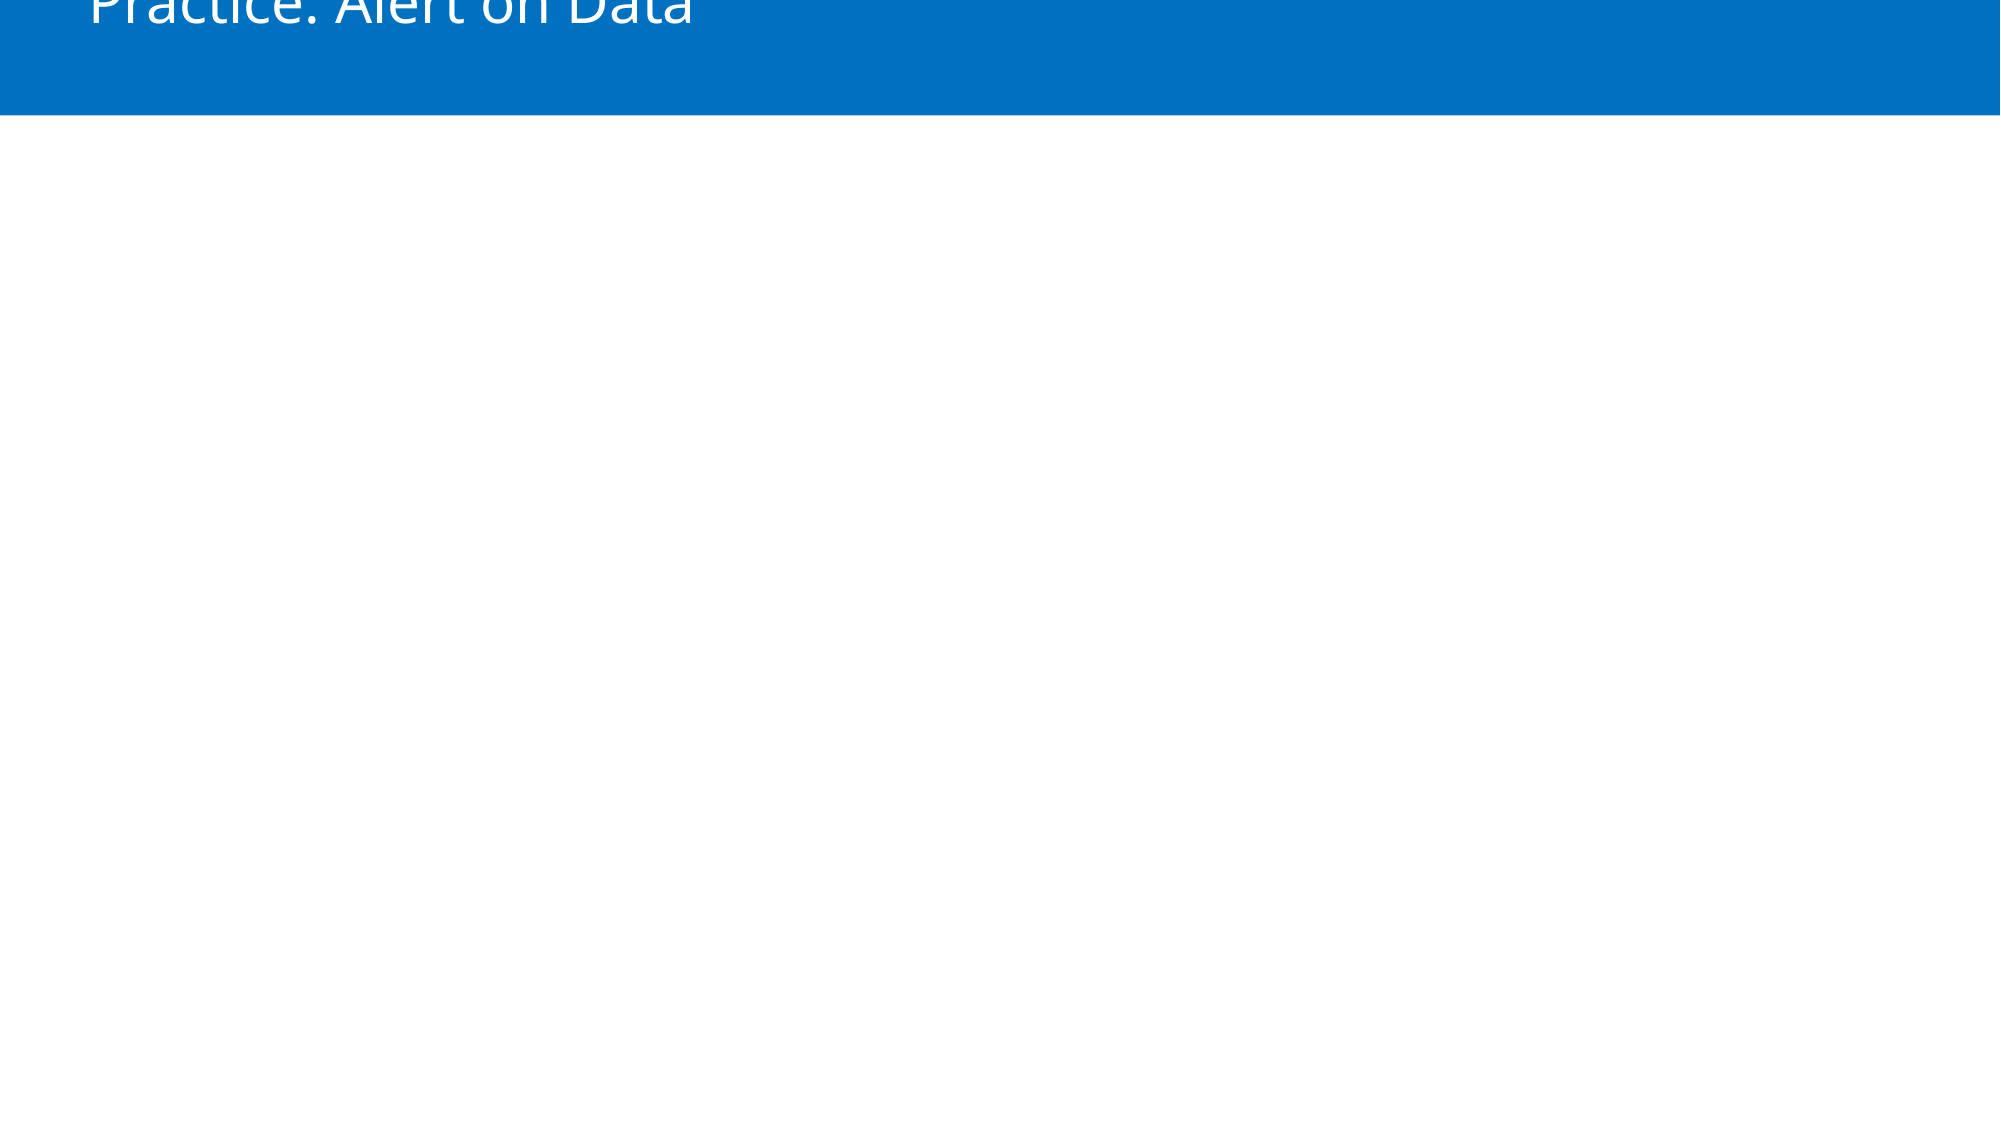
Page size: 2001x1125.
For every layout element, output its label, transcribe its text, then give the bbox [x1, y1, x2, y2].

title Practice: Alert on Data [88, 0, 1896, 158]
